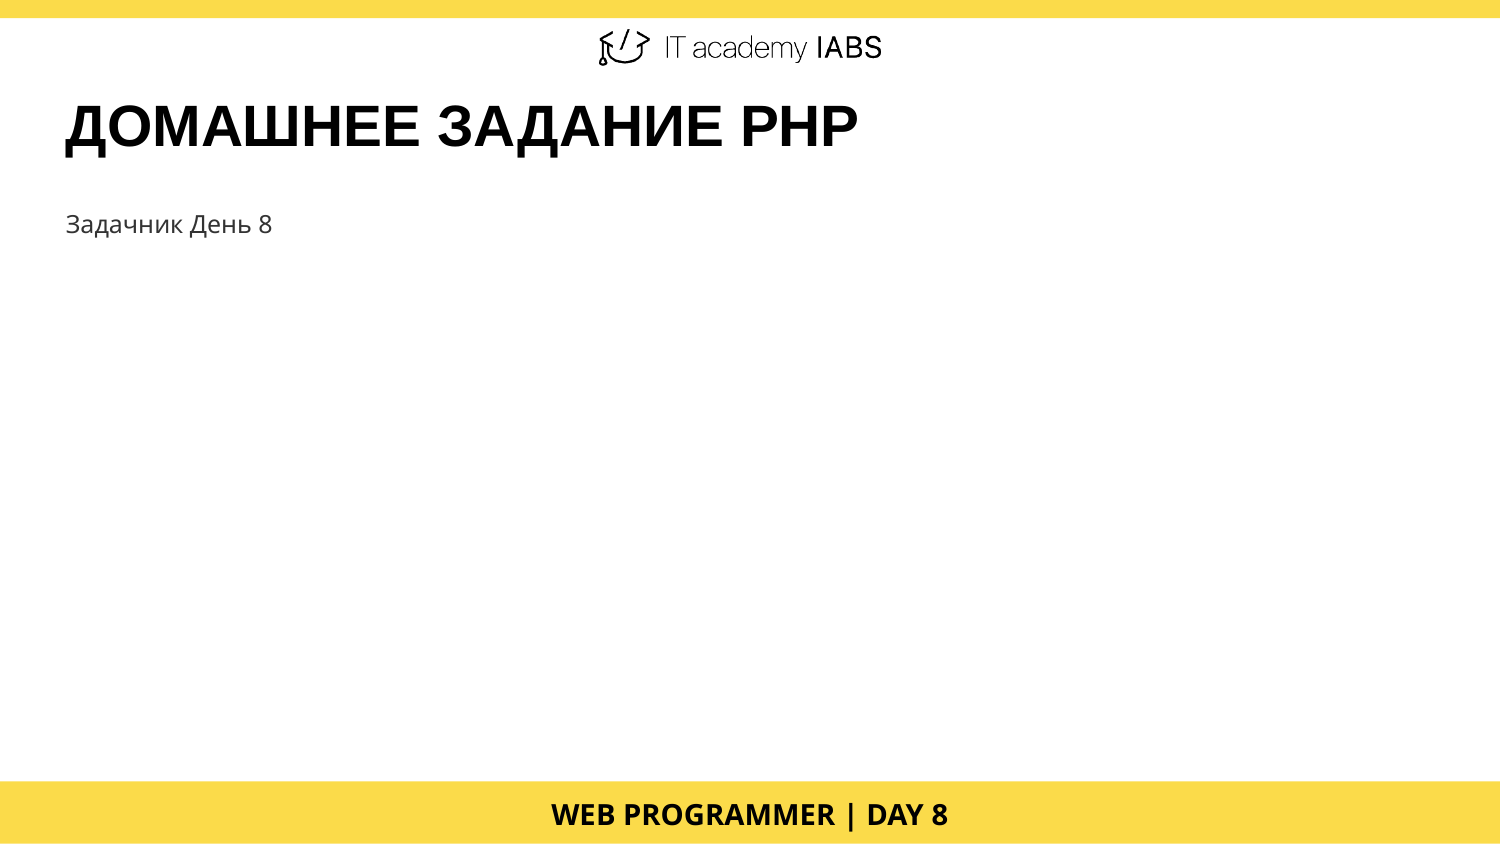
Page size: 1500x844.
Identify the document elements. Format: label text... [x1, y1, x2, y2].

text_box ДОМАШНЕЕ ЗАДАНИЕ PHP [51, 72, 1449, 167]
text_box [0, 781, 340, 844]
text_box [0, 0, 1500, 19]
text_box Задачник День 8 [51, 189, 1449, 750]
text_box WEB PROGRAMMER | DAY 8 [340, 781, 1160, 844]
text_box [1160, 781, 1500, 844]
picture [591, 18, 887, 71]
